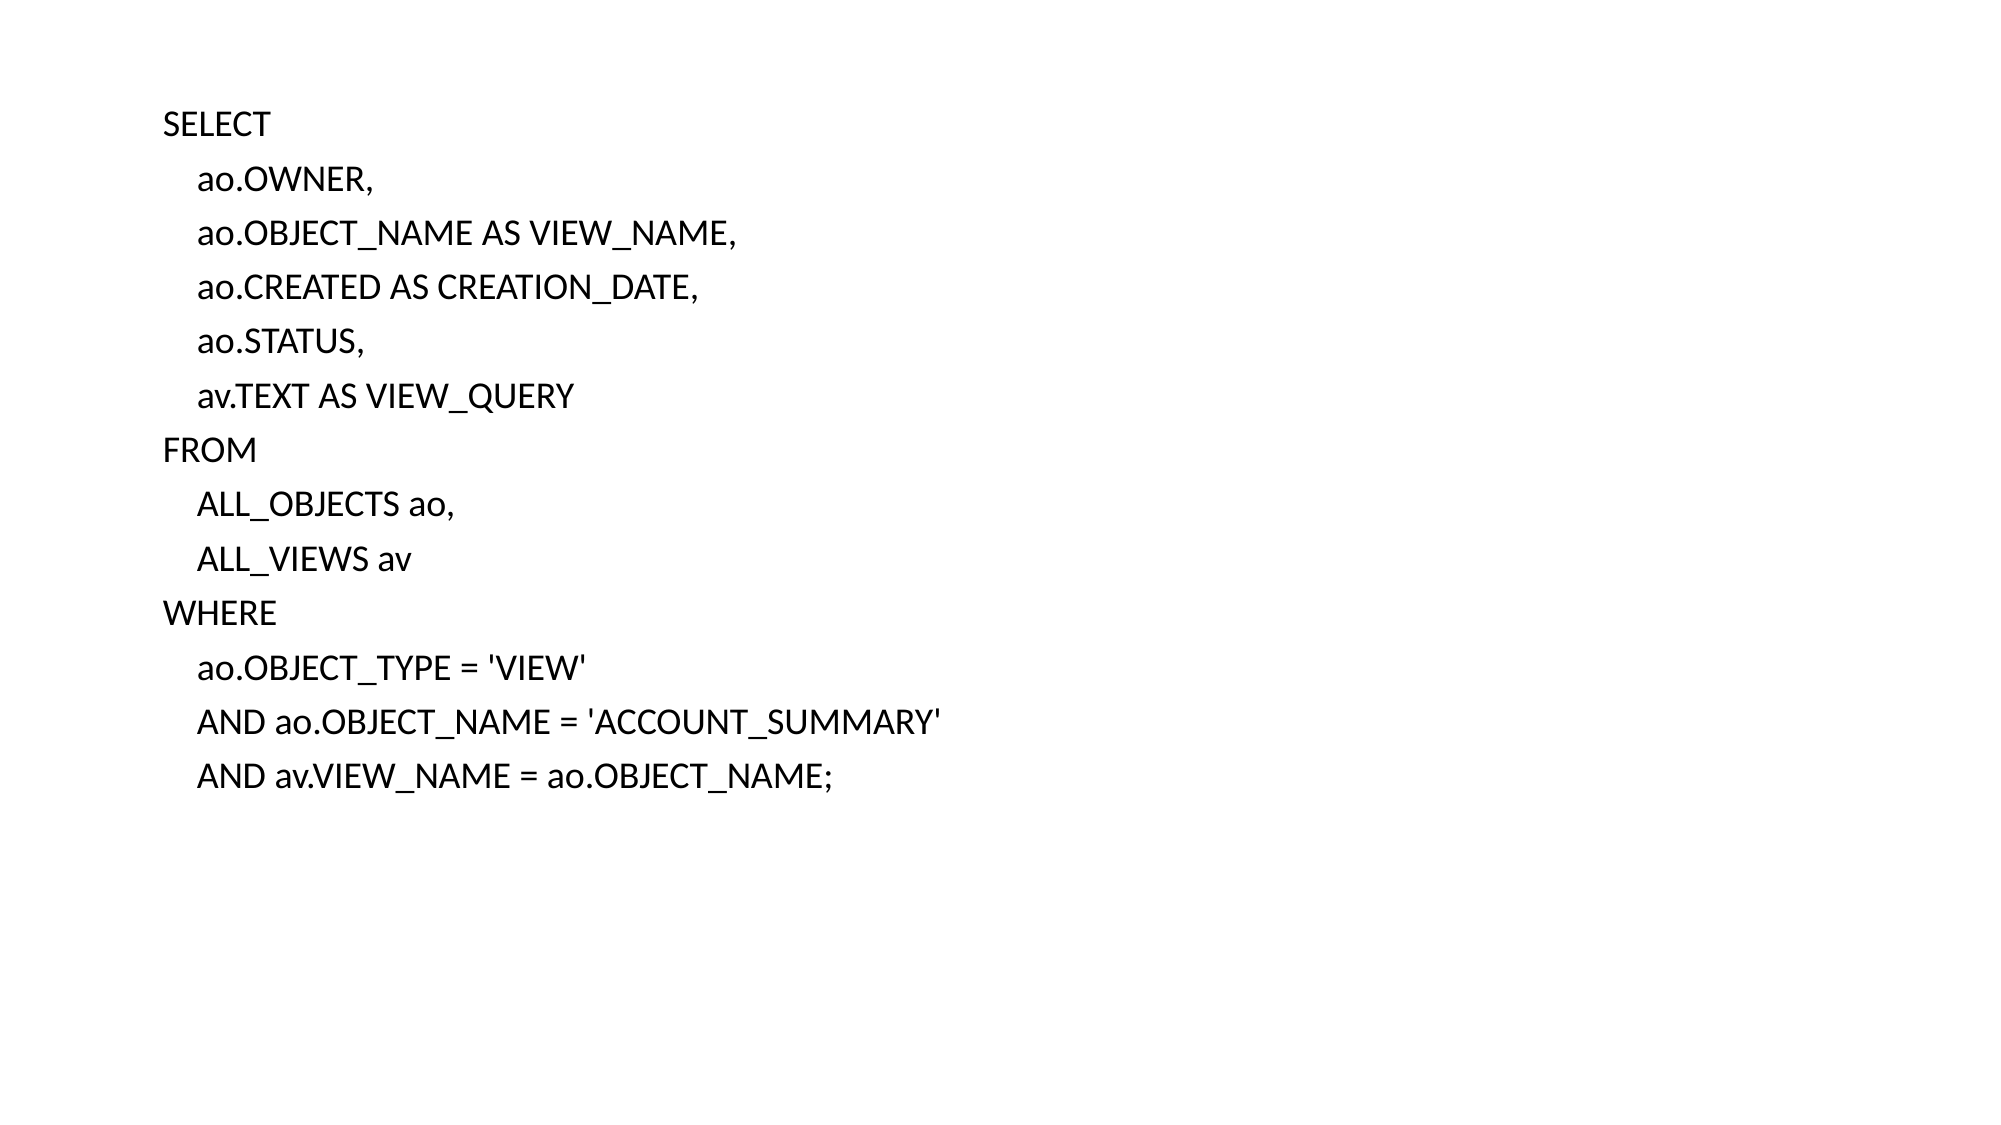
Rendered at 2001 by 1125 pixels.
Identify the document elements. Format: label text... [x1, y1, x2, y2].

list SELECT ao.OWNER, ao.OBJECT_NAME AS VIEW_NAME, ao.CREATED AS CREATION_DATE, ao.STATUS, av.TEXT AS VIEW_QUERY FROM ALL_OBJECTS ao, ALL_VIEWS av WHERE ao.OBJECT_TYPE = 'VIEW' AND ao.OBJECT_NAME = 'ACCOUNT_SUMMARY' AND av.VIEW_NAME = ao.OBJECT_NAME; [147, 96, 1873, 811]
